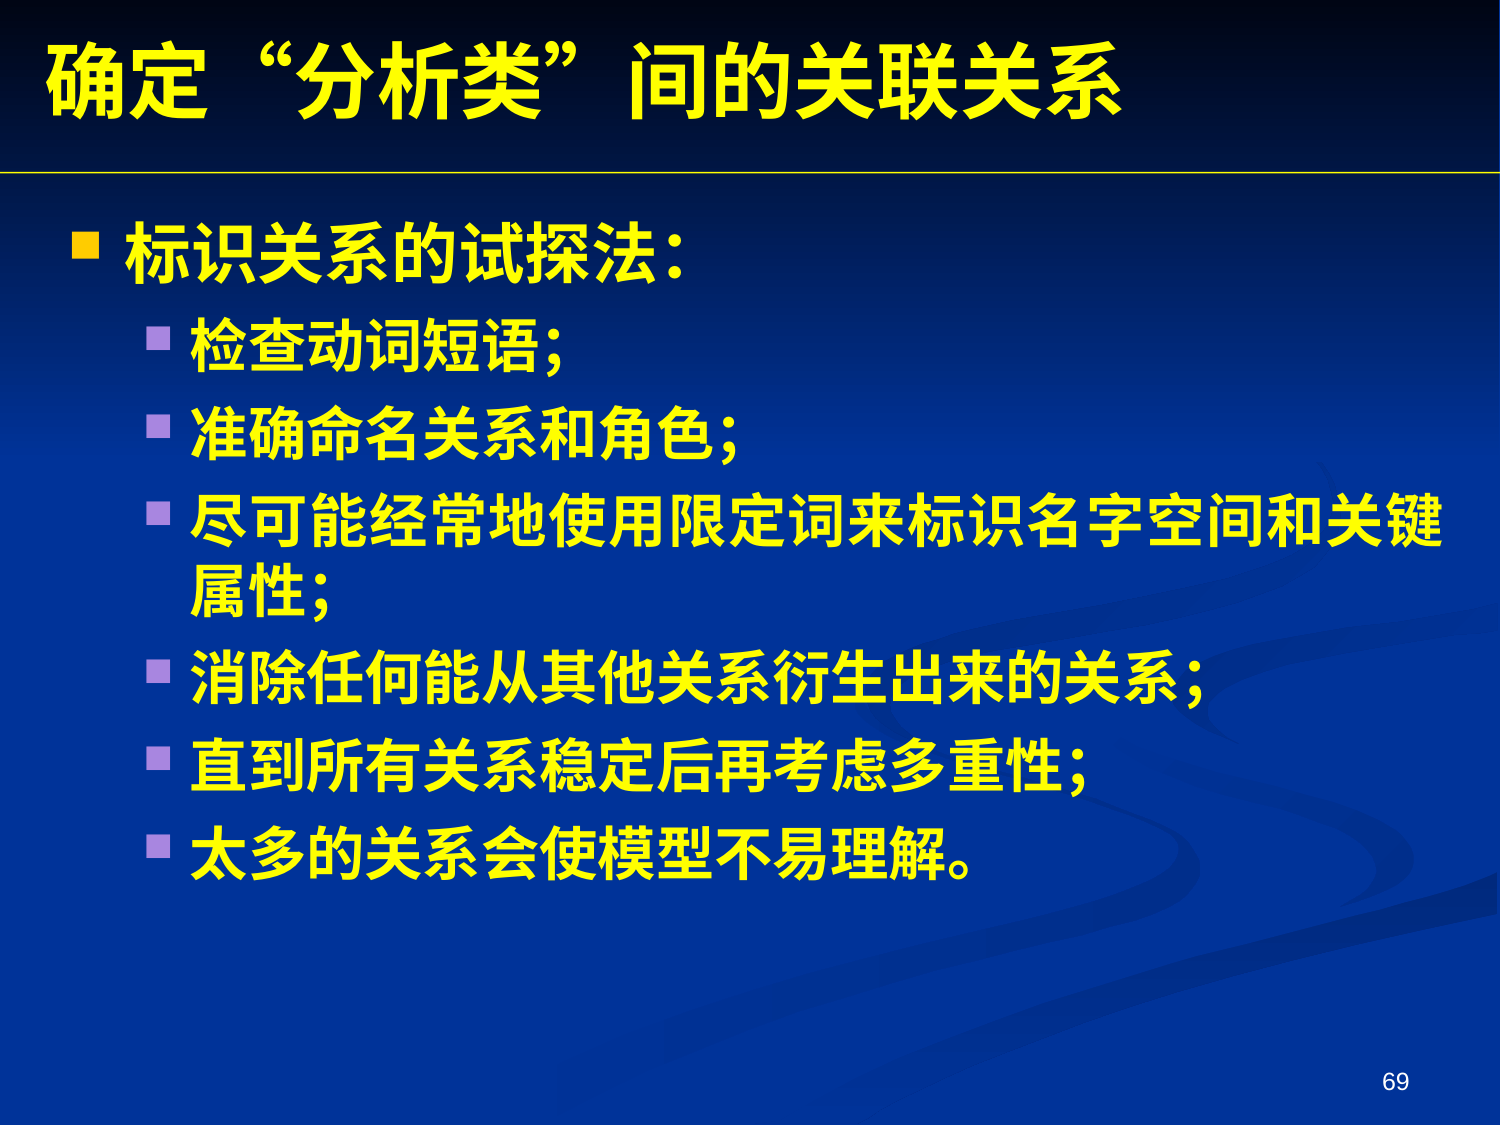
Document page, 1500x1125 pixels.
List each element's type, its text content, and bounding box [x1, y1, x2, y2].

text_box 确定“分析类”间的关联关系 [29, 21, 1380, 138]
list 标识关系的试探法： 检查动词短语； 准确命名关系和角色； 尽可能经常地使用限定词来标识名字空间和关键属性； 消除任何能从其他关系衍生出来的关系； 直到所有关系稳定后再考虑多重性； 太多的关系会使模型不易理解。 [52, 196, 1460, 1024]
slide_number 69 [1074, 1024, 1426, 1104]
